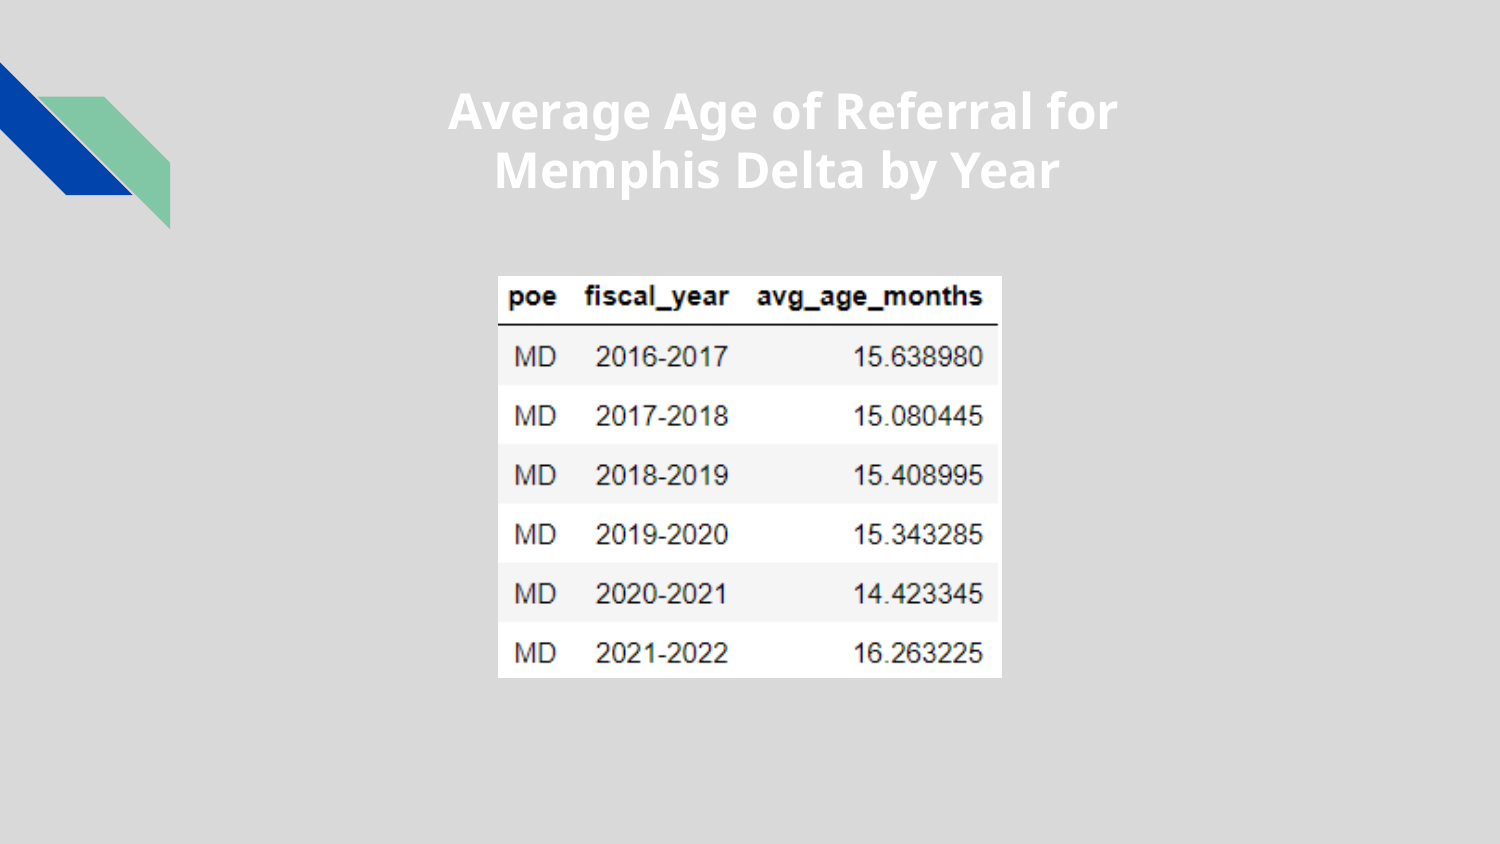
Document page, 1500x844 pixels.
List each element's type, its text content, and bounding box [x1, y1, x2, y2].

picture [498, 276, 1002, 678]
title Average Age of Referral for Memphis Delta by Year [212, 64, 1368, 215]
